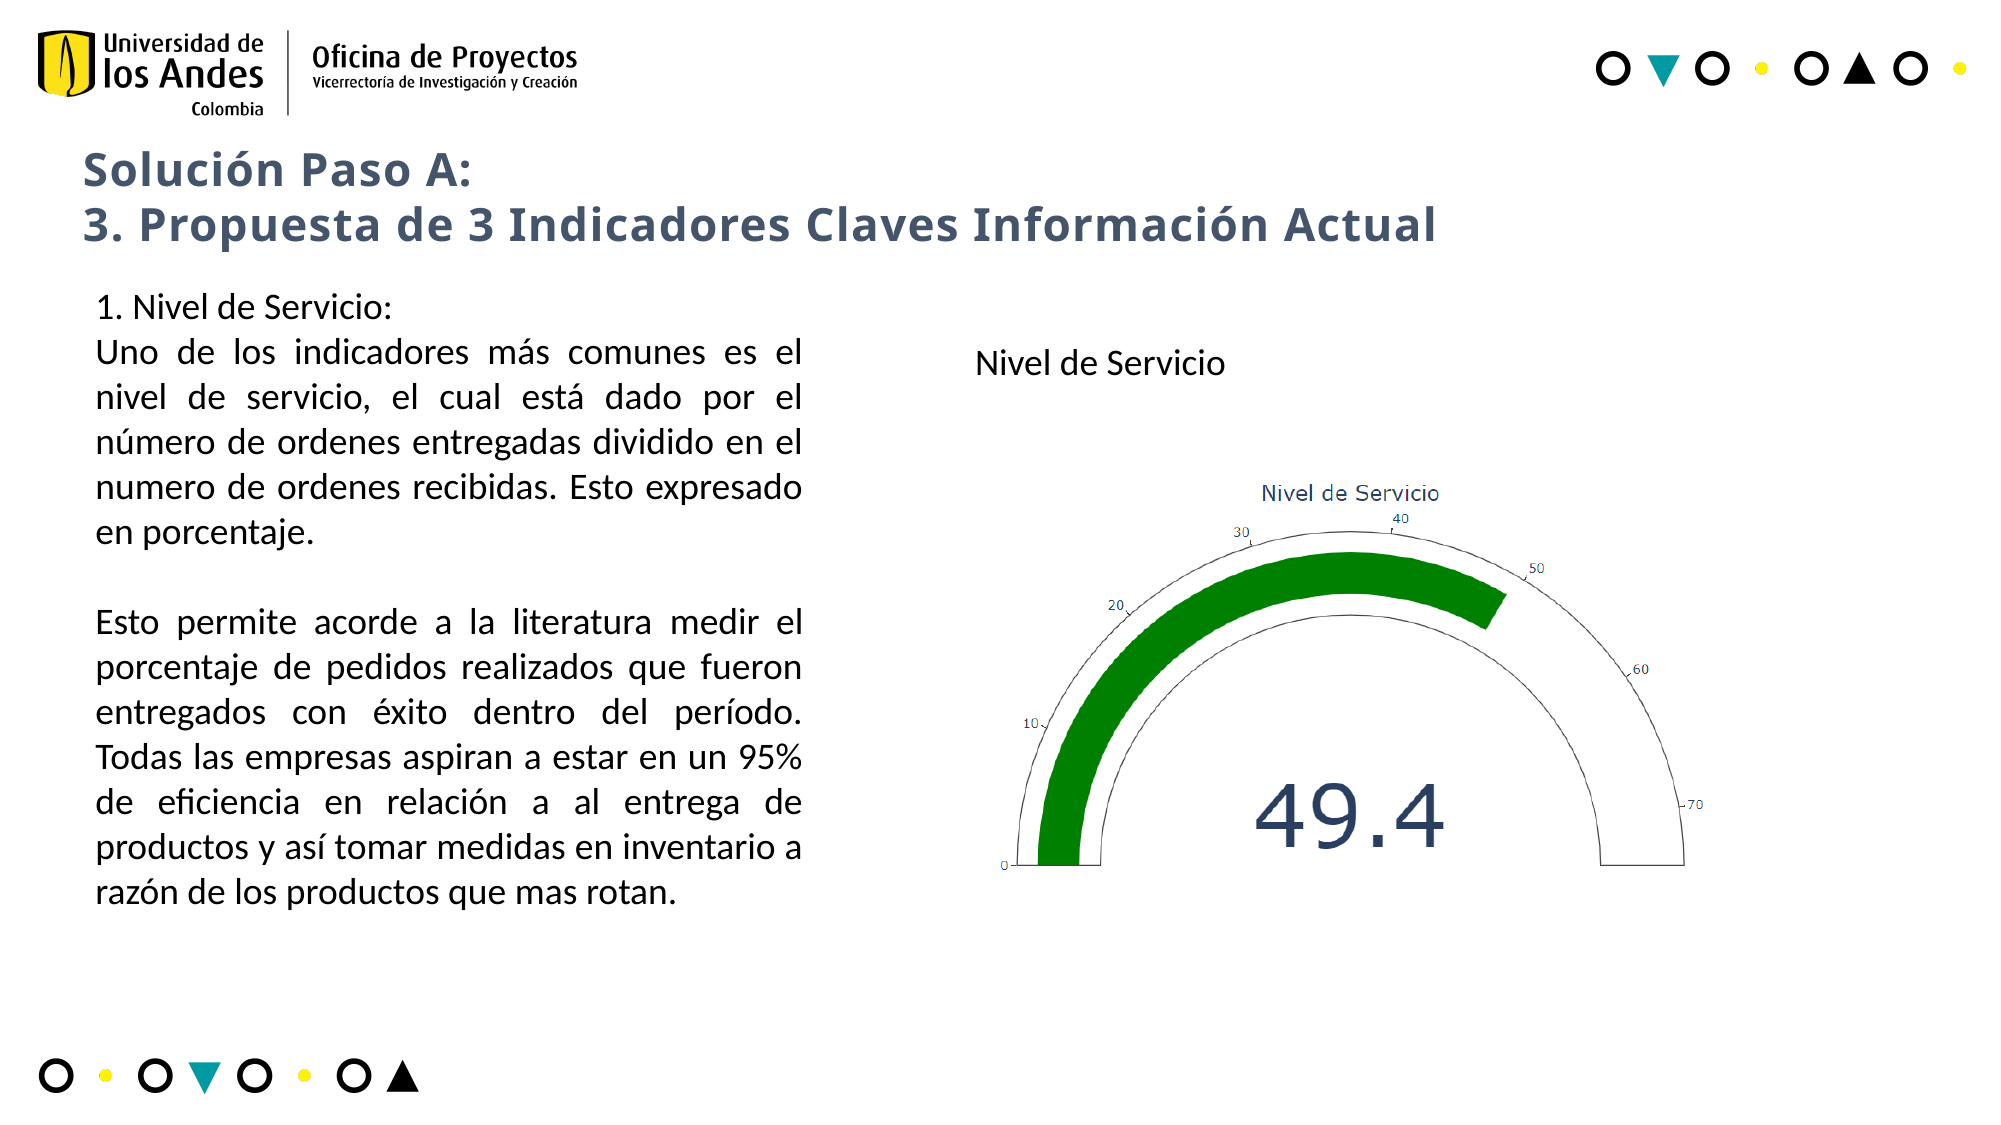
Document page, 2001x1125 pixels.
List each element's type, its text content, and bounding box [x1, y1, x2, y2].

picture [937, 462, 1757, 891]
title Solución Paso A: 3. Propuesta de 3 Indicadores Claves Información Actual [80, 138, 1900, 329]
text_box 1. Nivel de Servicio: Uno de los indicadores más comunes es el nivel de servicio, el cual está dado por el número de ordenes entregadas dividido en el numero de ordenes recibidas. Esto expresado en porcentaje. Esto permite acorde a la literatura medir el porcentaje de pedidos realizados que fueron entregados con éxito dentro del período. Todas las empresas aspiran a estar en un 95% de eficiencia en relación a al entrega de productos y así tomar medidas en inventario a razón de los productos que mas rotan. [80, 274, 819, 920]
picture [24, 4, 591, 141]
picture [1530, 11, 1981, 129]
picture [10, 1029, 488, 1125]
